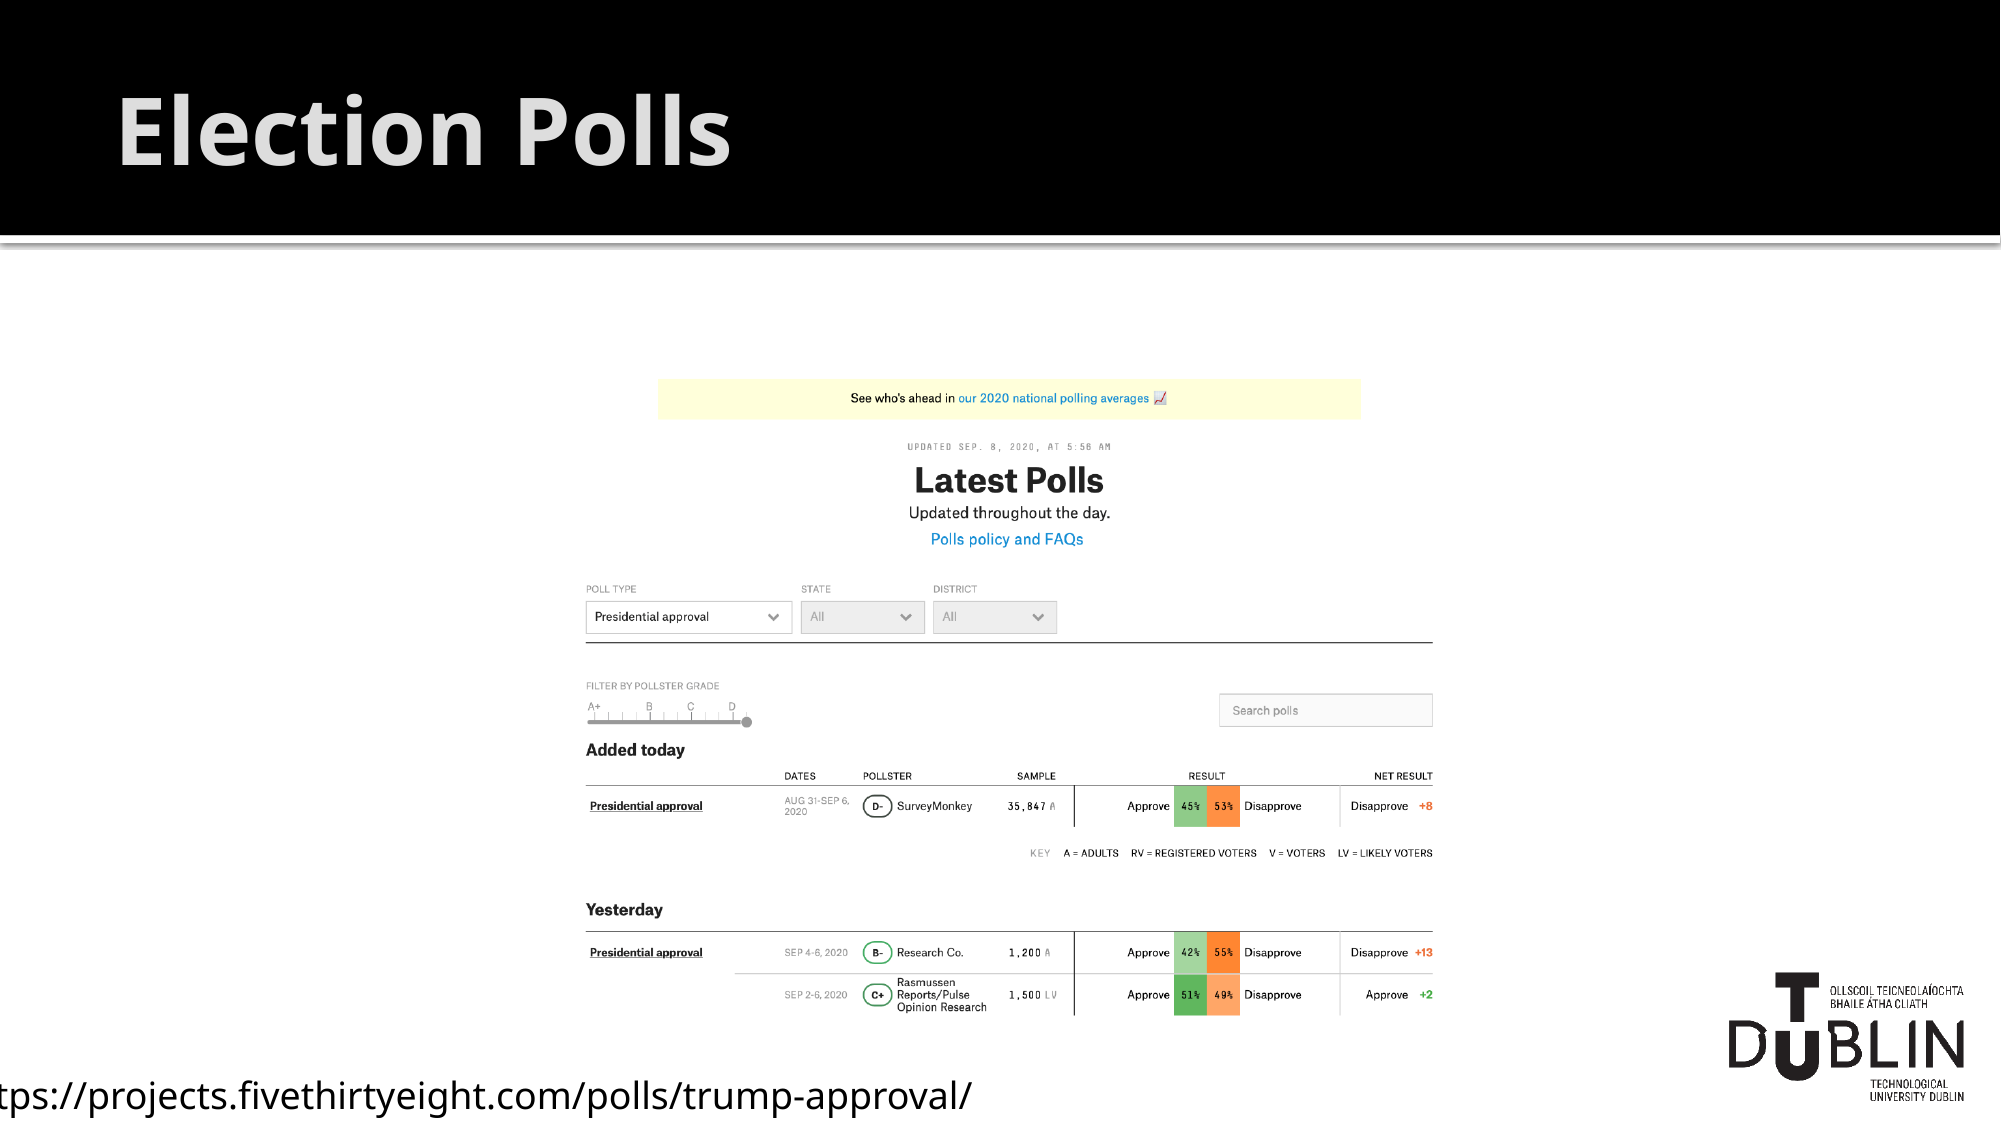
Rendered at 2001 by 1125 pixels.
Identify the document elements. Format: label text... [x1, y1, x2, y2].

title Election Polls [99, 25, 1900, 231]
text_box https://projects.fivethirtyeight.com/polls/trump-approval/ [0, 1064, 989, 1125]
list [314, 273, 1704, 1050]
picture [1694, 940, 2000, 1125]
